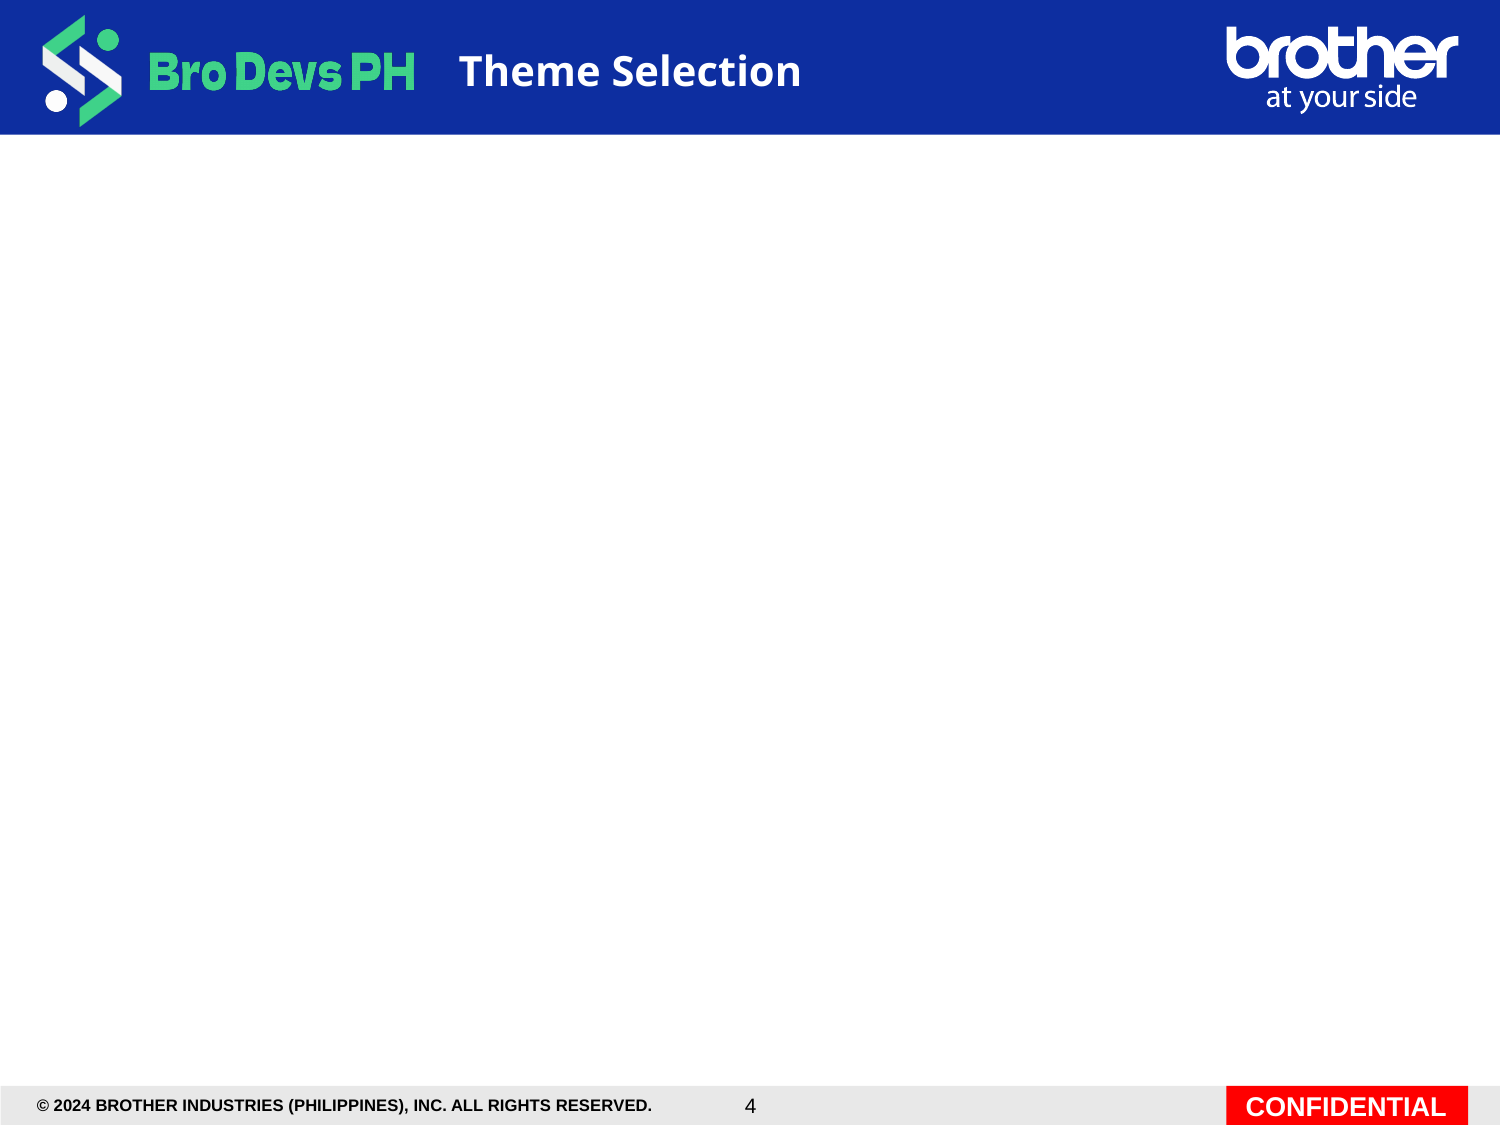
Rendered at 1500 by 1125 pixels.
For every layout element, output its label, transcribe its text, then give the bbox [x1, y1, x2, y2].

title Theme Selection [443, 25, 1177, 115]
slide_number 4 [712, 1085, 789, 1125]
picture [0, 0, 425, 155]
